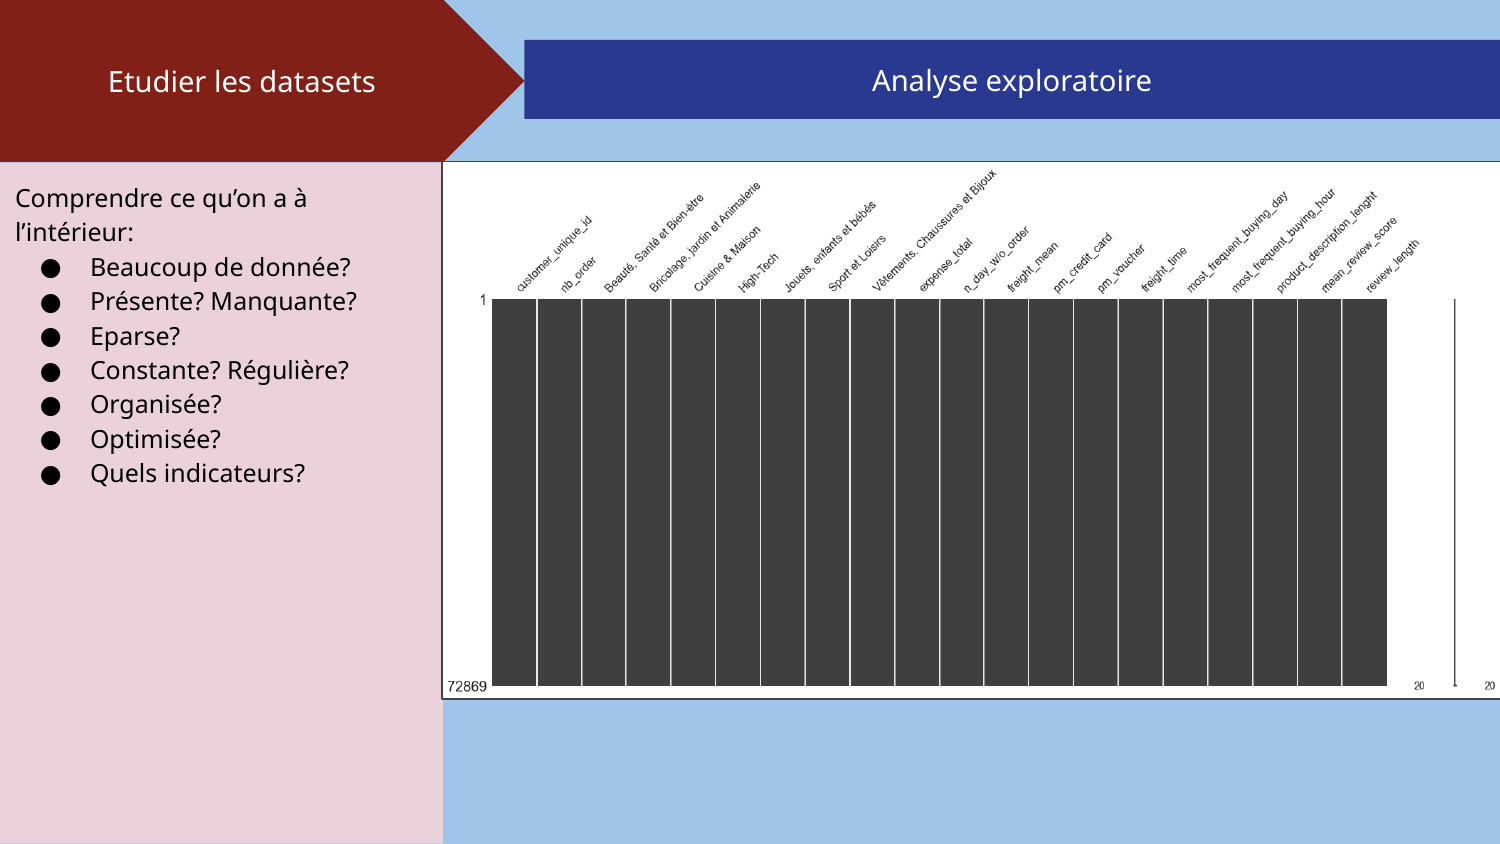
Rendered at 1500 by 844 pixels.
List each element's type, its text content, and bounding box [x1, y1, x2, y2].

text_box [0, 0, 525, 844]
picture [442, 162, 1500, 699]
text_box Analyse exploratoire [529, 39, 1500, 119]
